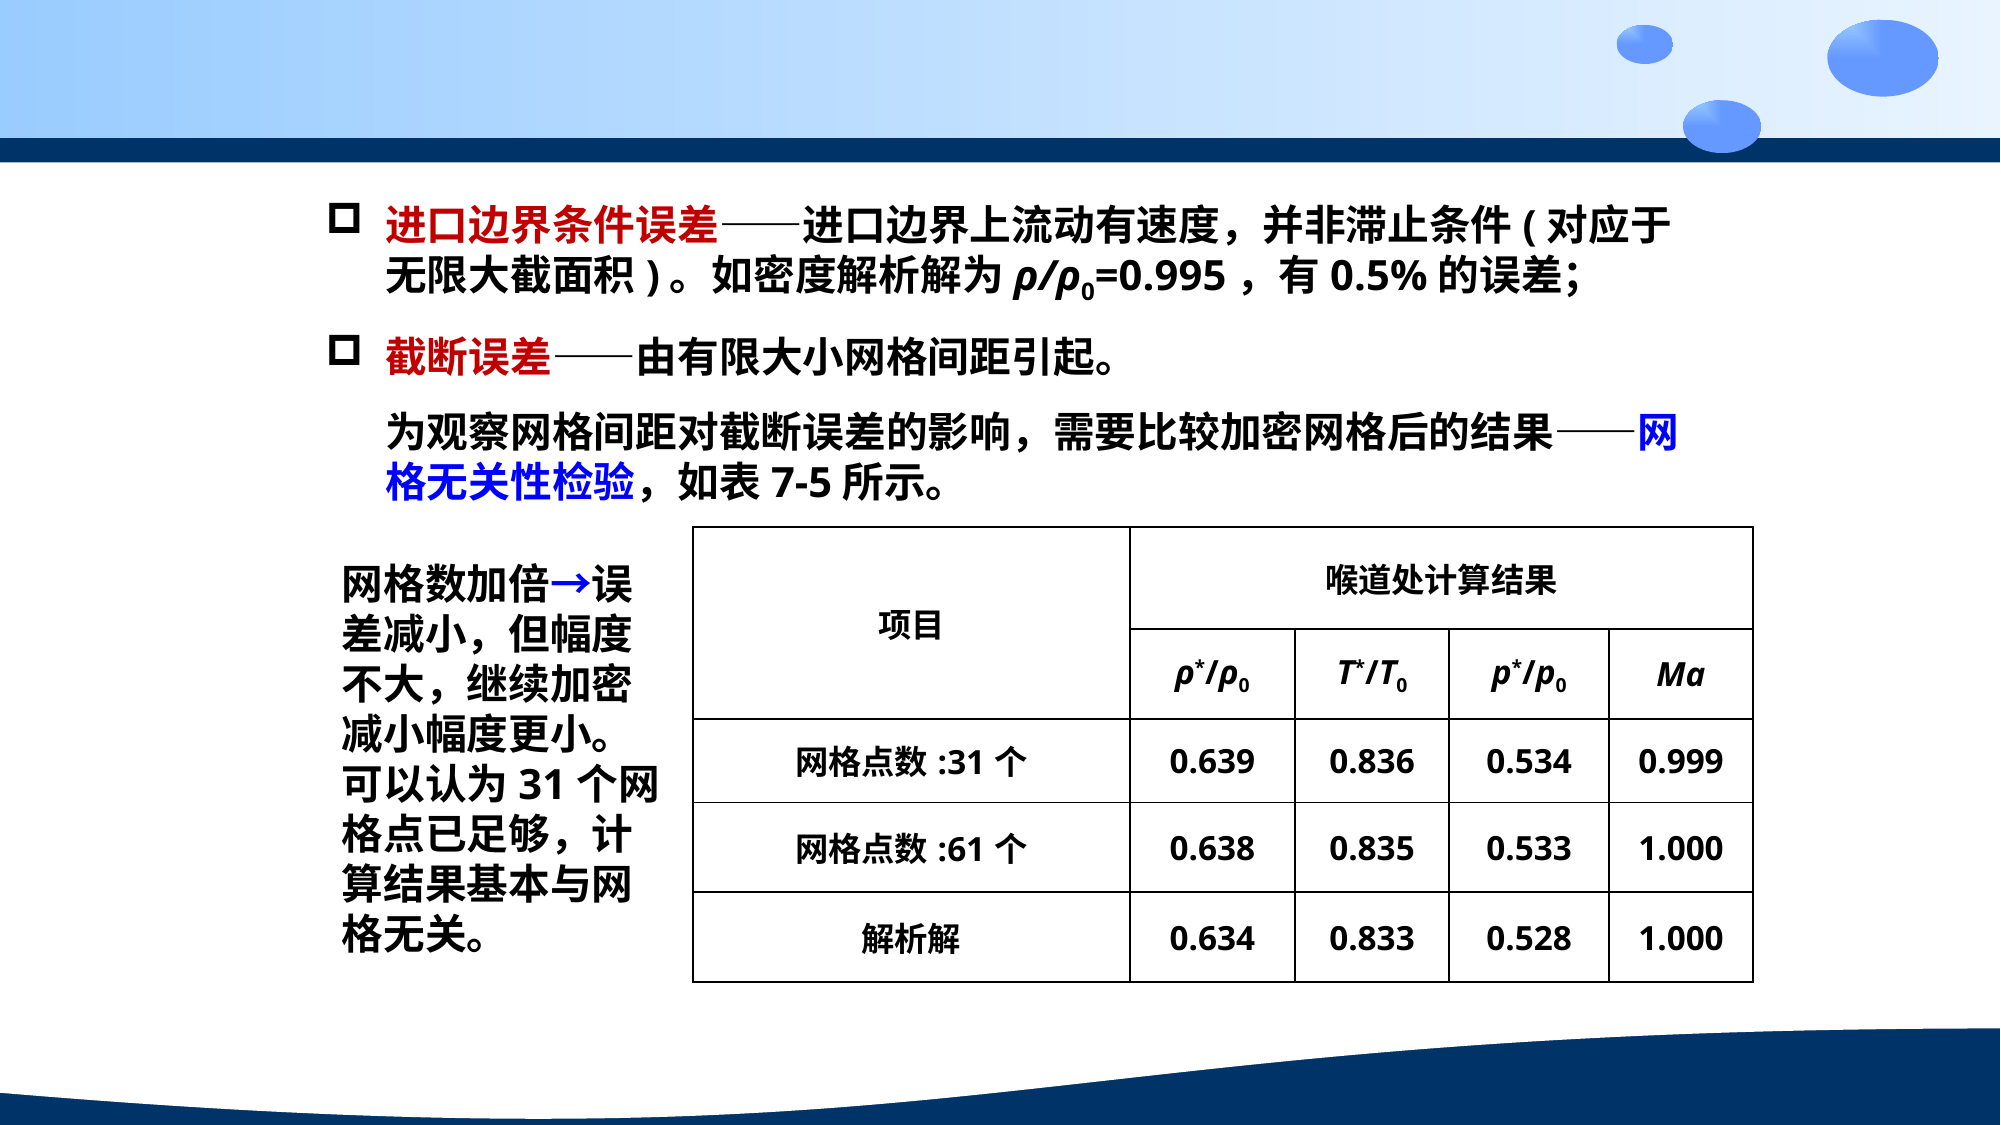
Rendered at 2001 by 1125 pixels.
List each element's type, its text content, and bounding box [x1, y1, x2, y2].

text_box 进口边界条件误差——进口边界上流动有速度，并非滞止条件(对应于无限大截面积)。如密度解析解为ρ/ρ0=0.995，有0.5%的误差； 截断误差——由有限大小网格间距引起。 为观察网格间距对截断误差的影响，需要比较加密网格后的结果——网格无关性检验，如表7-5所示。 [311, 191, 1725, 513]
table_cell 1.000 [1610, 803, 1752, 891]
table_cell 0.639 [1131, 720, 1294, 802]
table_cell 0.638 [1131, 803, 1294, 891]
table_cell 解析解 [694, 893, 1129, 981]
table_cell ρ*/ρ0 [1131, 630, 1294, 718]
table_cell p*/p0 [1450, 630, 1608, 718]
table_cell 0.836 [1296, 720, 1448, 802]
text_box [78, 0, 85, 137]
table_cell 网格点数:61个 [694, 803, 1129, 891]
table_cell 0.835 [1296, 803, 1448, 891]
table_header 项目 [694, 528, 1129, 718]
table_header 喉道处计算结果 [1131, 528, 1752, 628]
table_cell 0.833 [1296, 893, 1448, 981]
table_cell 网格点数:31个 [694, 720, 1129, 802]
table_cell 1.000 [1610, 893, 1752, 981]
table_cell 0.634 [1131, 893, 1294, 981]
table_cell Ma [1610, 630, 1752, 718]
table_cell T*/T0 [1296, 630, 1448, 718]
table_cell 0.533 [1450, 803, 1608, 891]
table_cell 0.999 [1610, 720, 1752, 802]
table_cell 0.528 [1450, 893, 1608, 981]
text_box 网格数加倍→误差减小，但幅度不大，继续加密减小幅度更小。可以认为31个网格点已足够，计算结果基本与网格无关。 [326, 550, 680, 966]
table_cell 0.534 [1450, 720, 1608, 802]
